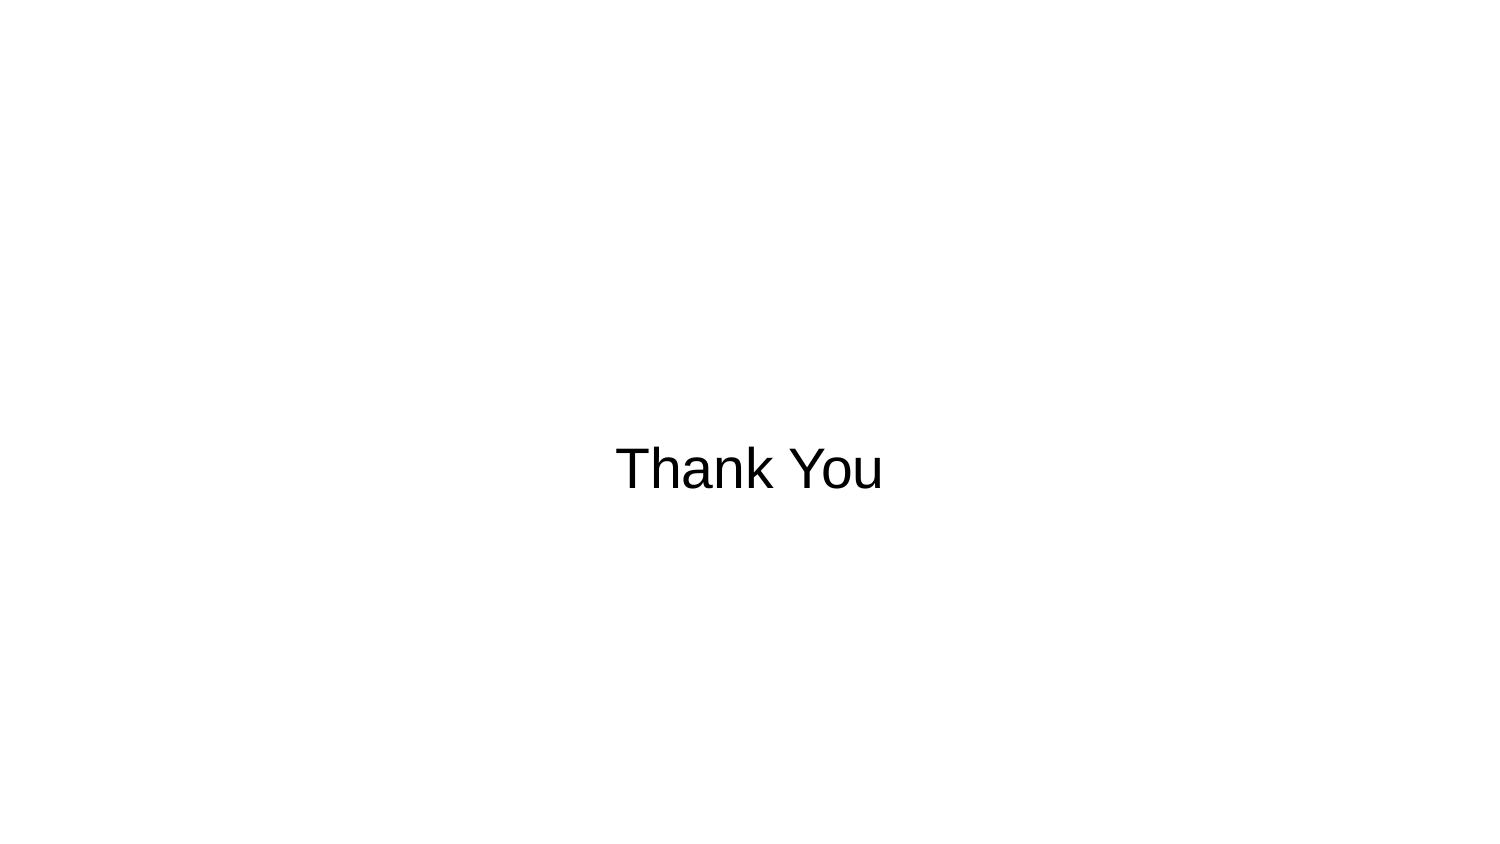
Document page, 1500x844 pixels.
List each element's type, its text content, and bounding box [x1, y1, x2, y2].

title Thank You [51, 421, 1449, 516]
